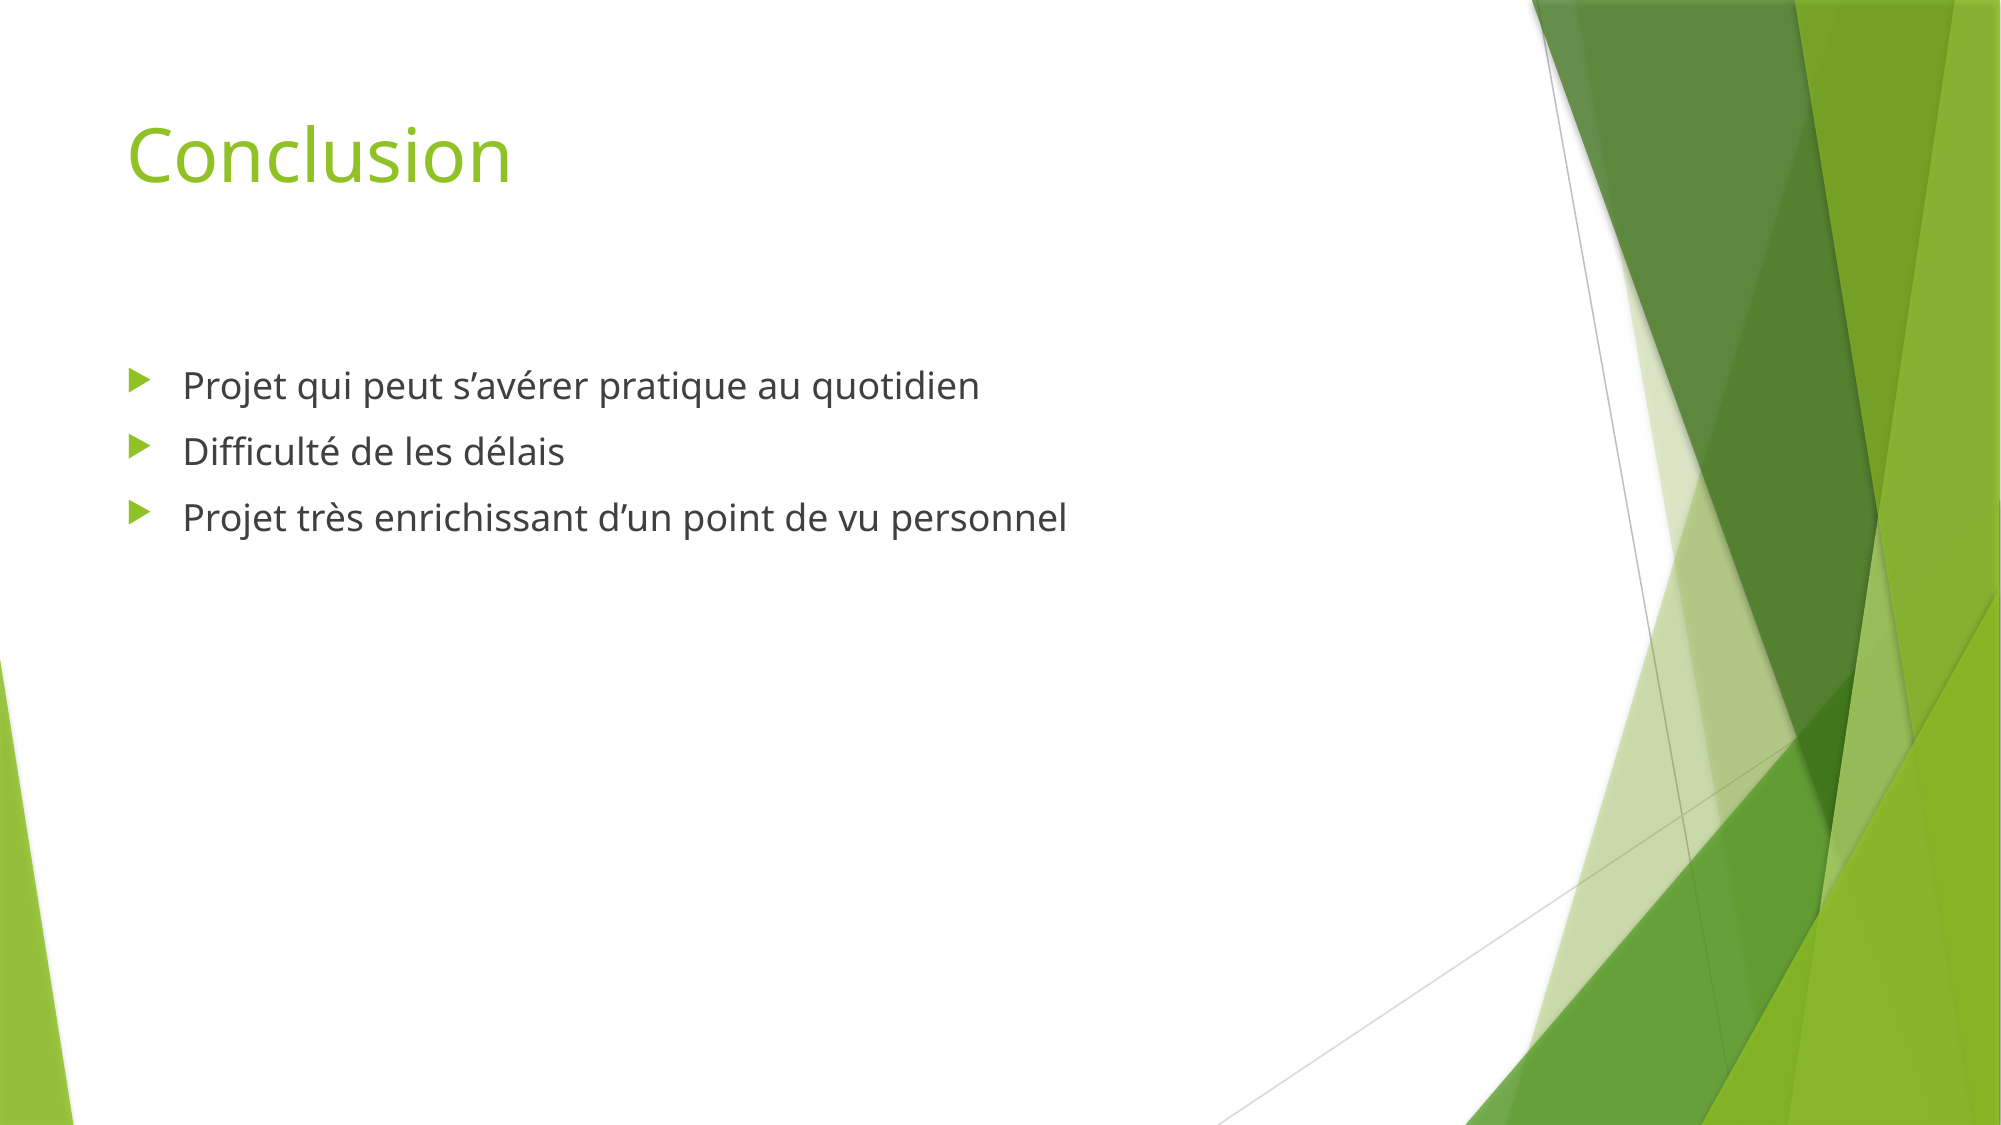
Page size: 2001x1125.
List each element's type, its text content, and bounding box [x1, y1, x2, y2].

list Projet qui peut s’avérer pratique au quotidien Difficulté de les délais Projet très enrichissant d’un point de vu personnel [111, 354, 1522, 992]
title Conclusion [111, 99, 1522, 317]
